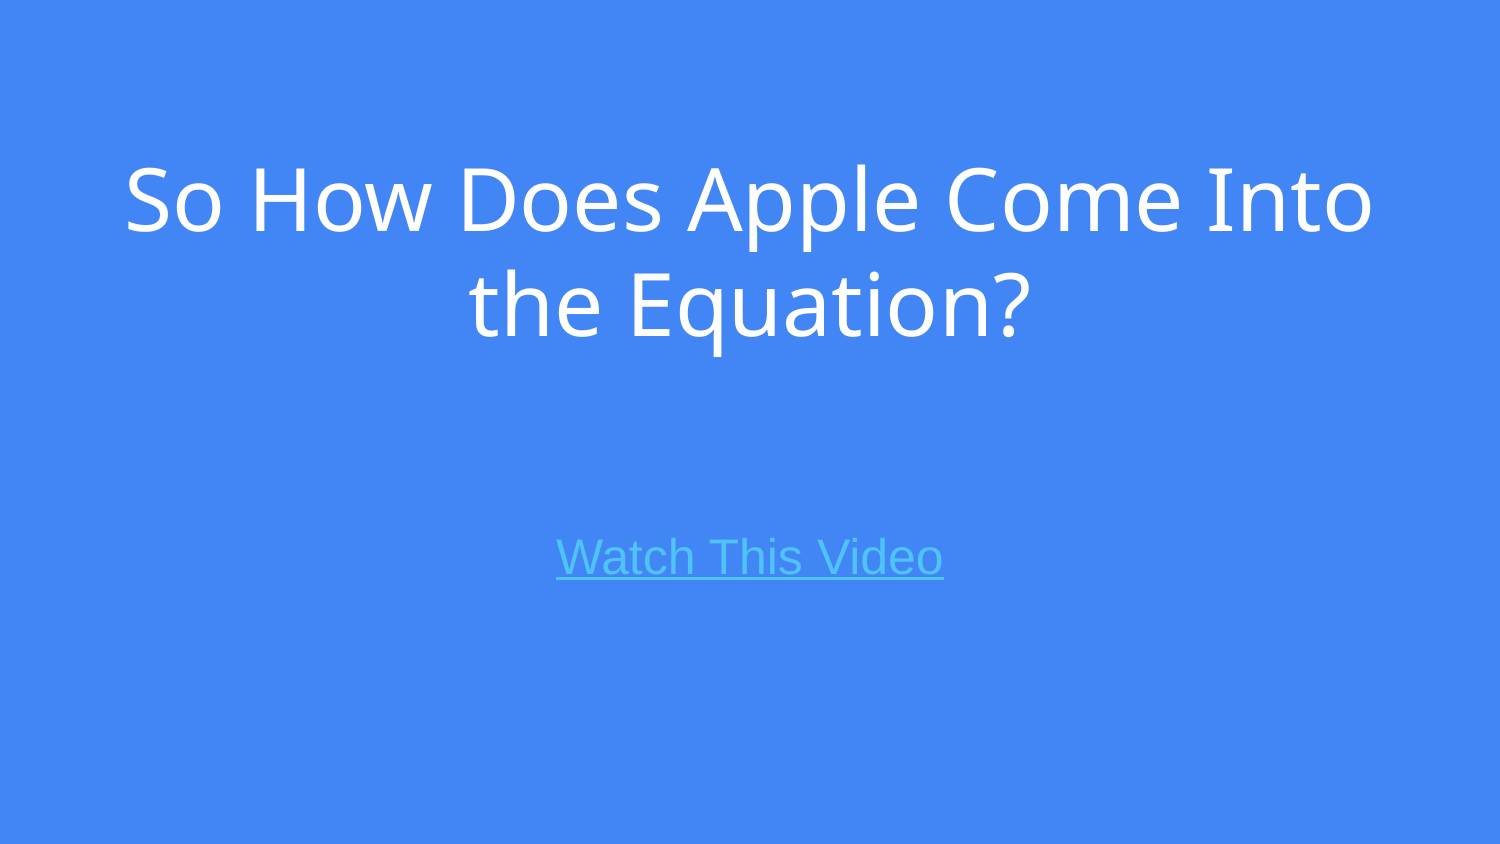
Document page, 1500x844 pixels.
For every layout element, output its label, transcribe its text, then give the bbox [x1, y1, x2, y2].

title So How Does Apple Come Into the Equation? [75, 165, 1425, 332]
text_box Watch This Video [283, 509, 1217, 618]
